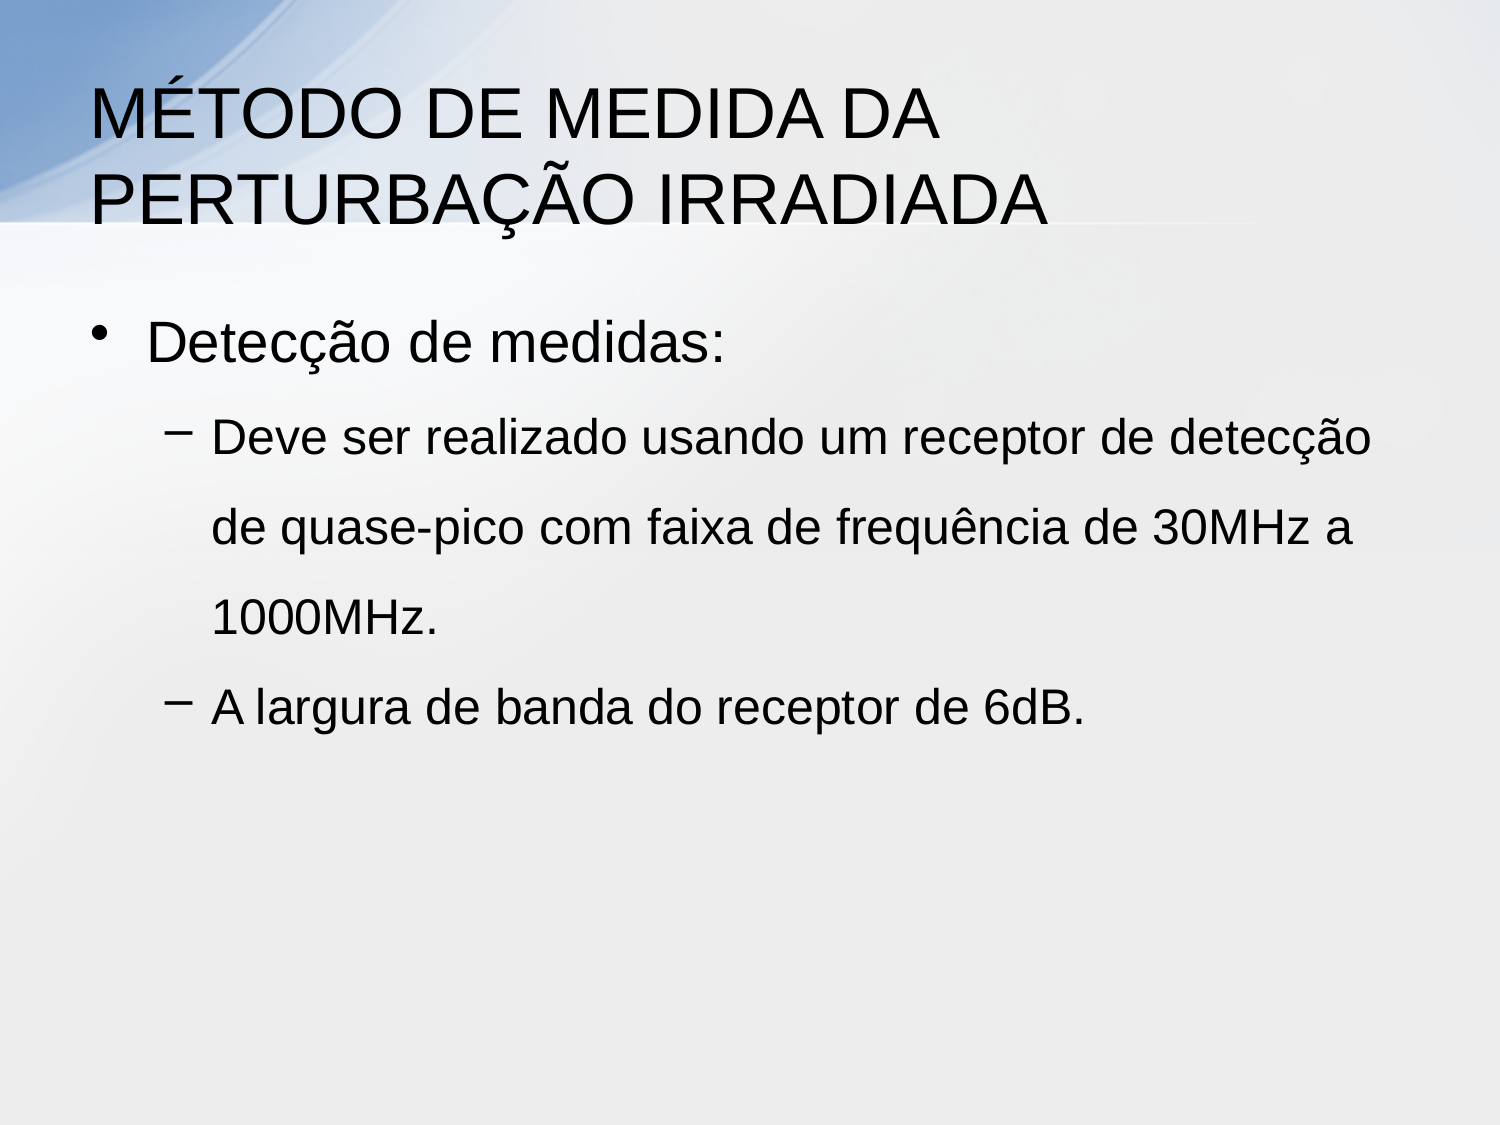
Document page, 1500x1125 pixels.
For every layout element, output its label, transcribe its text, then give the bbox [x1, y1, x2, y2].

title MÉTODO DE MEDIDA DA PERTURBAÇÃO IRRADIADA [75, 58, 1425, 247]
picture [0, 0, 1500, 1125]
list Detecção de medidas: Deve ser realizado usando um receptor de detecção de quase-pico com faixa de frequência de 30MHz a 1000MHz. A largura de banda do receptor de 6dB. [75, 262, 1425, 1005]
